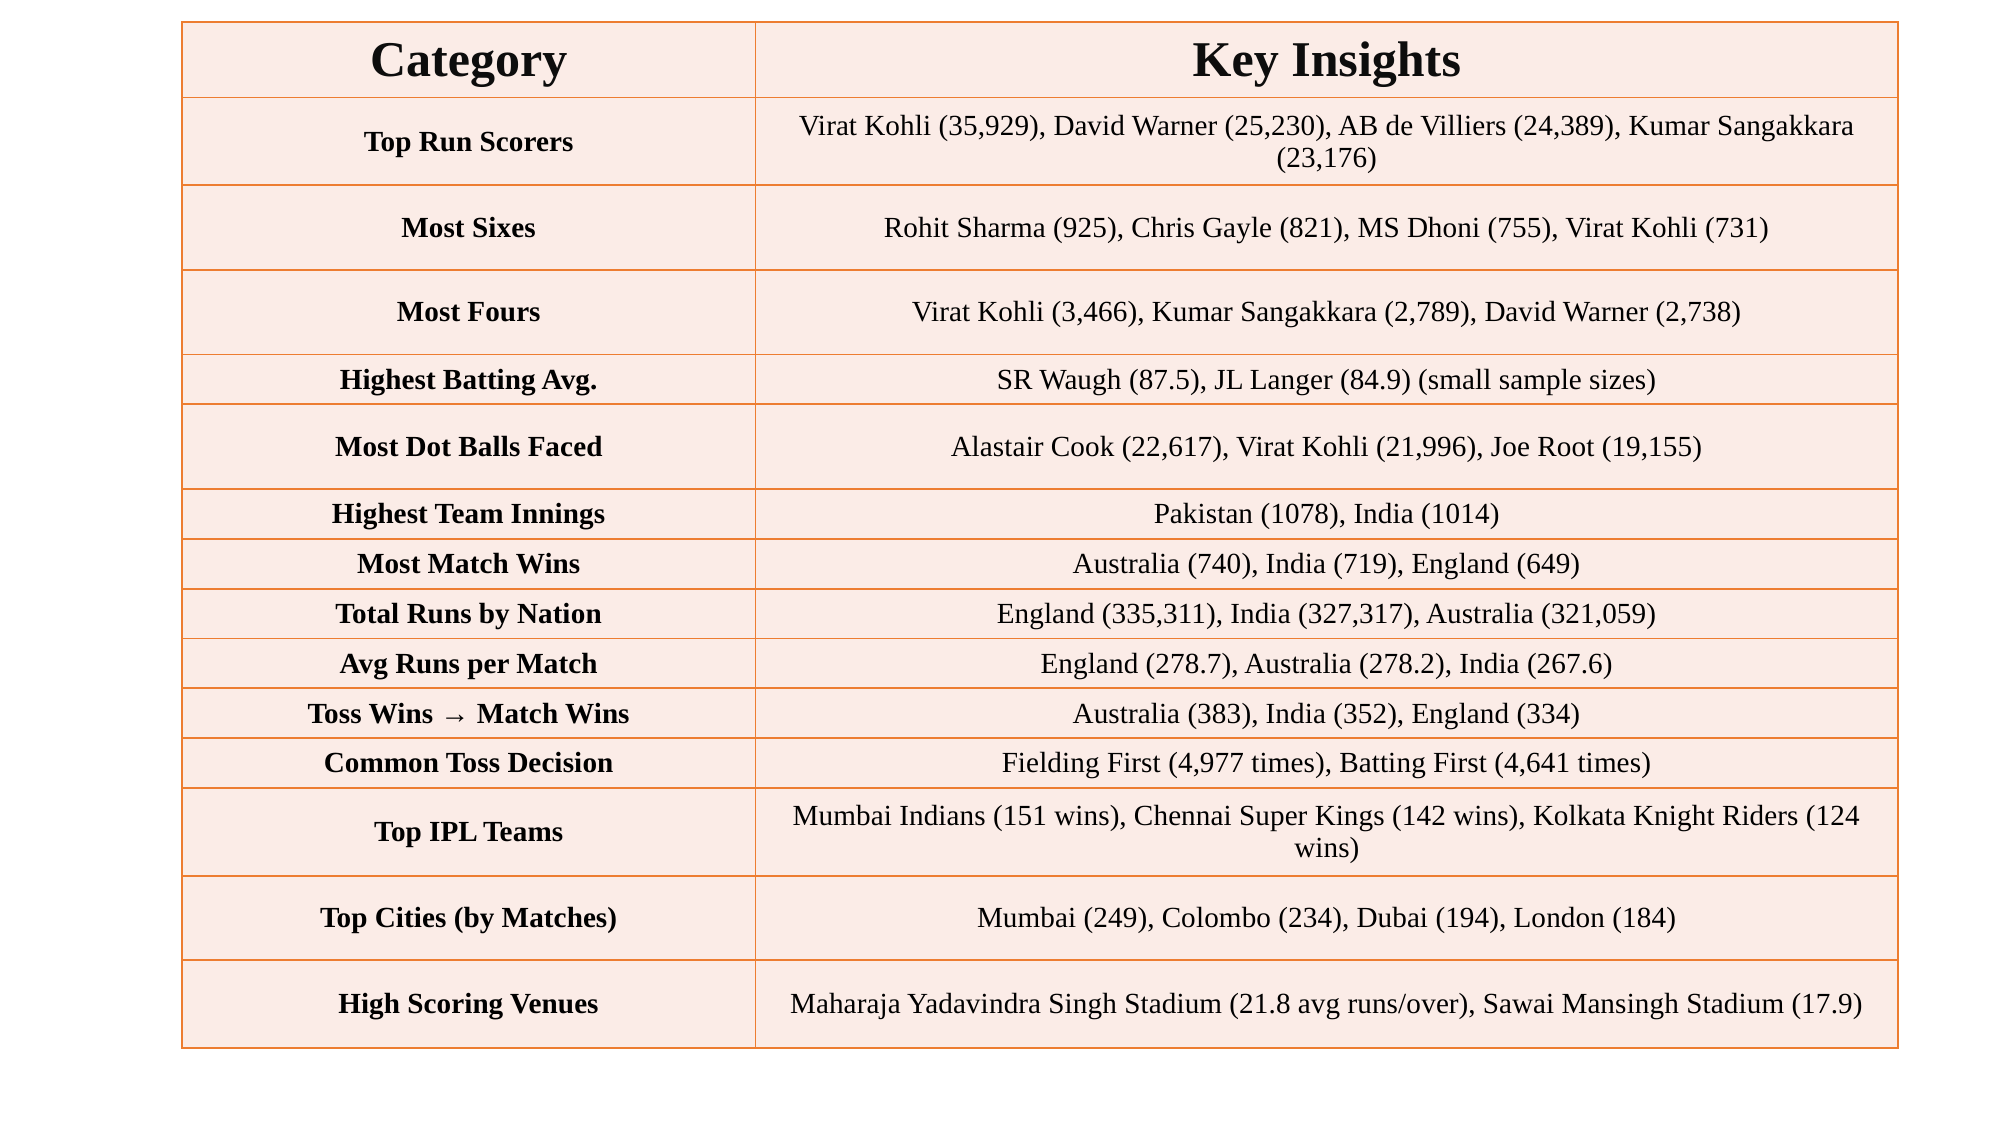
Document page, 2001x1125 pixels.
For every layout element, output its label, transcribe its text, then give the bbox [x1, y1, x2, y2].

table_cell Total Runs by Nation [183, 590, 755, 638]
table_cell Virat Kohli (35,929), David Warner (25,230), AB de Villiers (24,389), Kumar Sangakkara (23,176) [756, 98, 1897, 184]
table_cell England (335,311), India (327,317), Australia (321,059) [756, 590, 1897, 638]
table_cell Common Toss Decision [183, 739, 755, 787]
table_cell Top Run Scorers [183, 98, 755, 184]
table_header Category [183, 23, 755, 97]
table_cell High Scoring Venues [183, 961, 755, 1047]
table_cell Most Match Wins [183, 540, 755, 588]
table_cell England (278.7), Australia (278.2), India (267.6) [756, 639, 1897, 687]
table_cell SR Waugh (87.5), JL Langer (84.9) (small sample sizes) [756, 355, 1897, 403]
table_cell Most Dot Balls Faced [183, 405, 755, 488]
table_cell Top Cities (by Matches) [183, 877, 755, 959]
table_cell Top IPL Teams [183, 789, 755, 875]
table_cell Mumbai Indians (151 wins), Chennai Super Kings (142 wins), Kolkata Knight Riders (124 wins) [756, 789, 1897, 875]
table_cell Highest Team Innings [183, 490, 755, 538]
table_cell Alastair Cook (22,617), Virat Kohli (21,996), Joe Root (19,155) [756, 405, 1897, 488]
table_header Key Insights [756, 23, 1897, 97]
table_cell Virat Kohli (3,466), Kumar Sangakkara (2,789), David Warner (2,738) [756, 271, 1897, 354]
table_cell Rohit Sharma (925), Chris Gayle (821), MS Dhoni (755), Virat Kohli (731) [756, 186, 1897, 269]
table_cell Mumbai (249), Colombo (234), Dubai (194), London (184) [756, 877, 1897, 959]
table_cell Pakistan (1078), India (1014) [756, 490, 1897, 538]
table_cell Toss Wins → Match Wins [183, 689, 755, 737]
table_cell Highest Batting Avg. [183, 355, 755, 403]
table_cell Maharaja Yadavindra Singh Stadium (21.8 avg runs/over), Sawai Mansingh Stadium (17.9) [756, 961, 1897, 1047]
table_cell Most Fours [183, 271, 755, 354]
table_cell Most Sixes [183, 186, 755, 269]
table_cell Australia (740), India (719), England (649) [756, 540, 1897, 588]
table_cell Australia (383), India (352), England (334) [756, 689, 1897, 737]
table_cell Avg Runs per Match [183, 639, 755, 687]
table_cell Fielding First (4,977 times), Batting First (4,641 times) [756, 739, 1897, 787]
